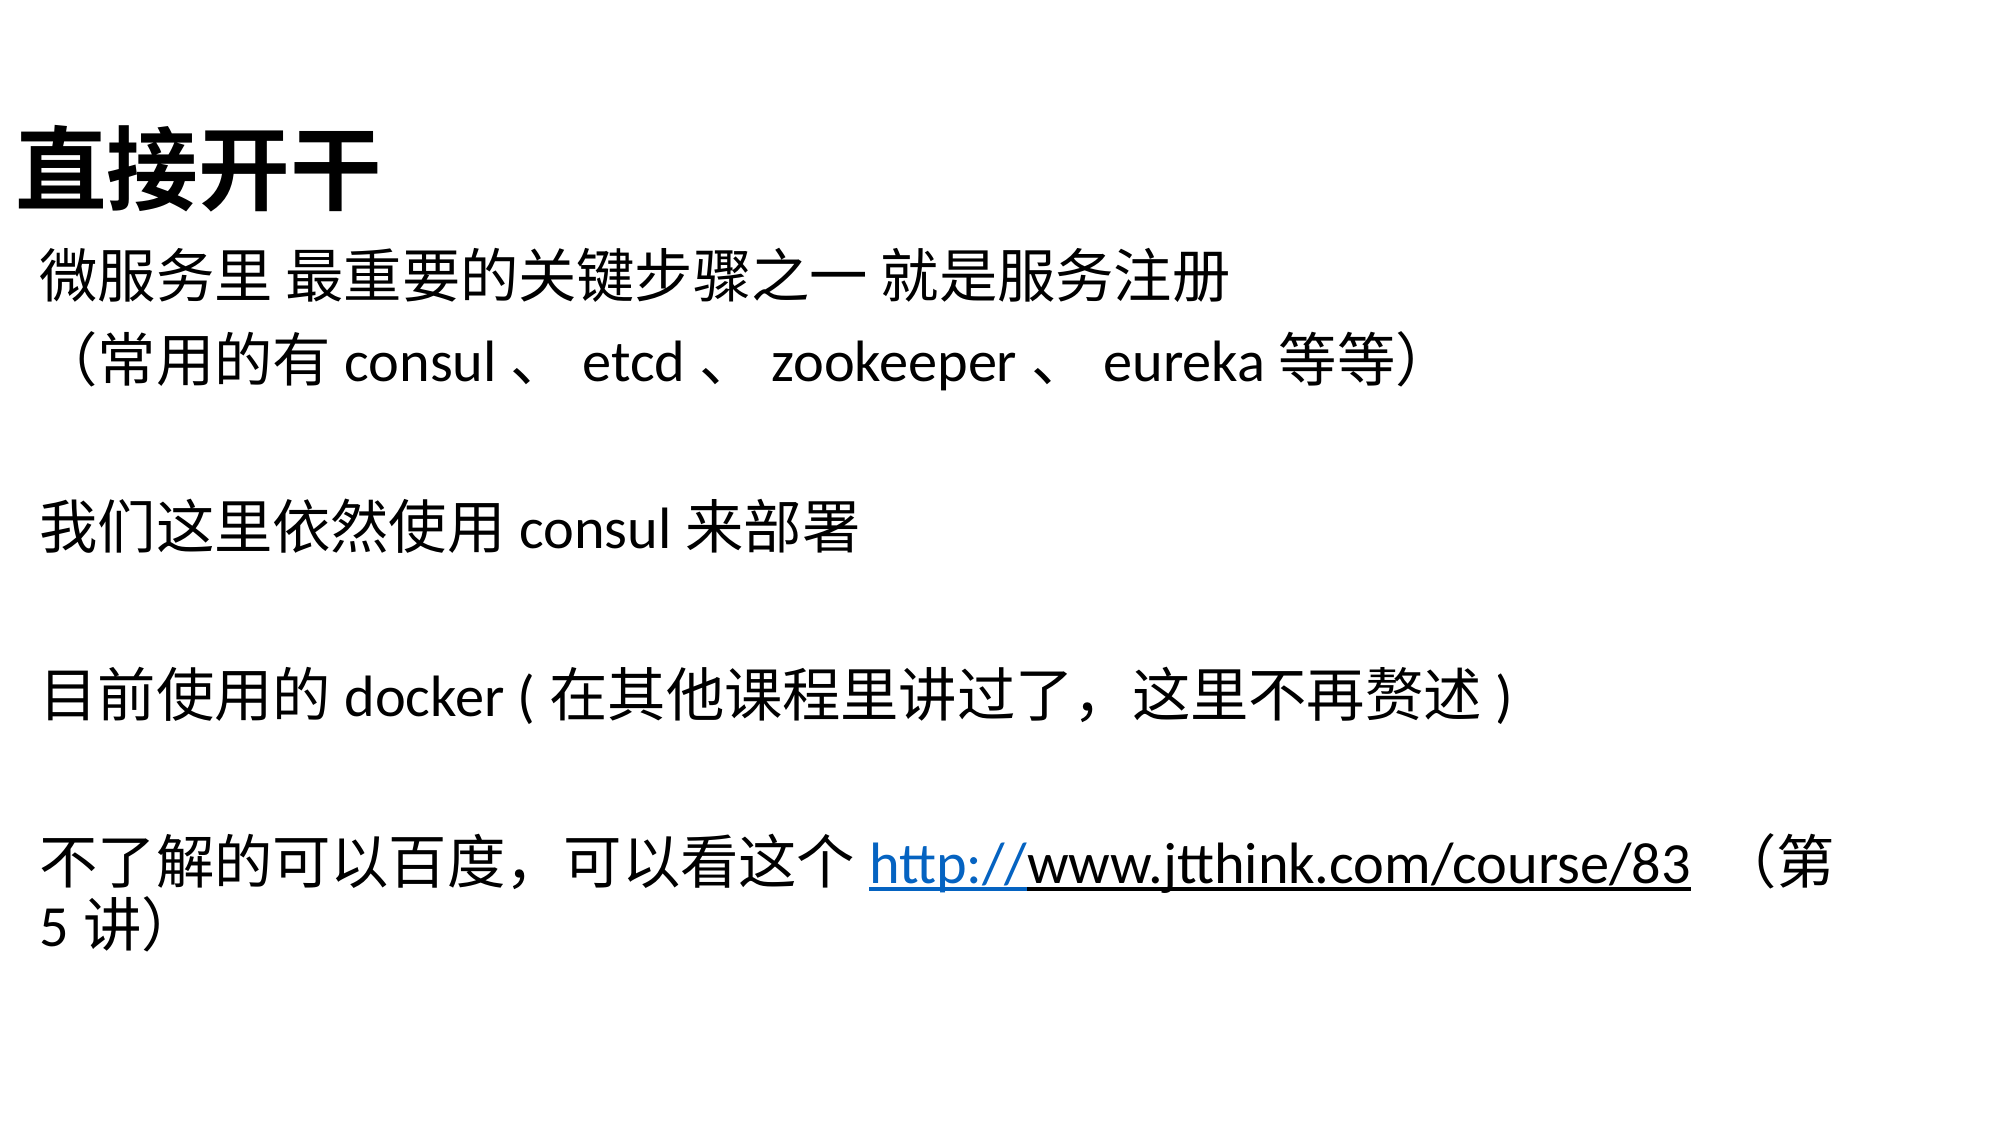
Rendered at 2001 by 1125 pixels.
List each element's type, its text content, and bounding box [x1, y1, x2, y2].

title 直接开干 [0, 59, 2000, 289]
list 微服务里 最重要的关键步骤之一 就是服务注册 （常用的有consul、etcd、zookeeper、eureka等等） 我们这里依然使用consul来部署 目前使用的docker (在其他课程里讲过了，这里不再赘述) 不了解的可以百度，可以看这个http://www.jtthink.com/course/83 （第5讲） [24, 240, 1855, 1036]
